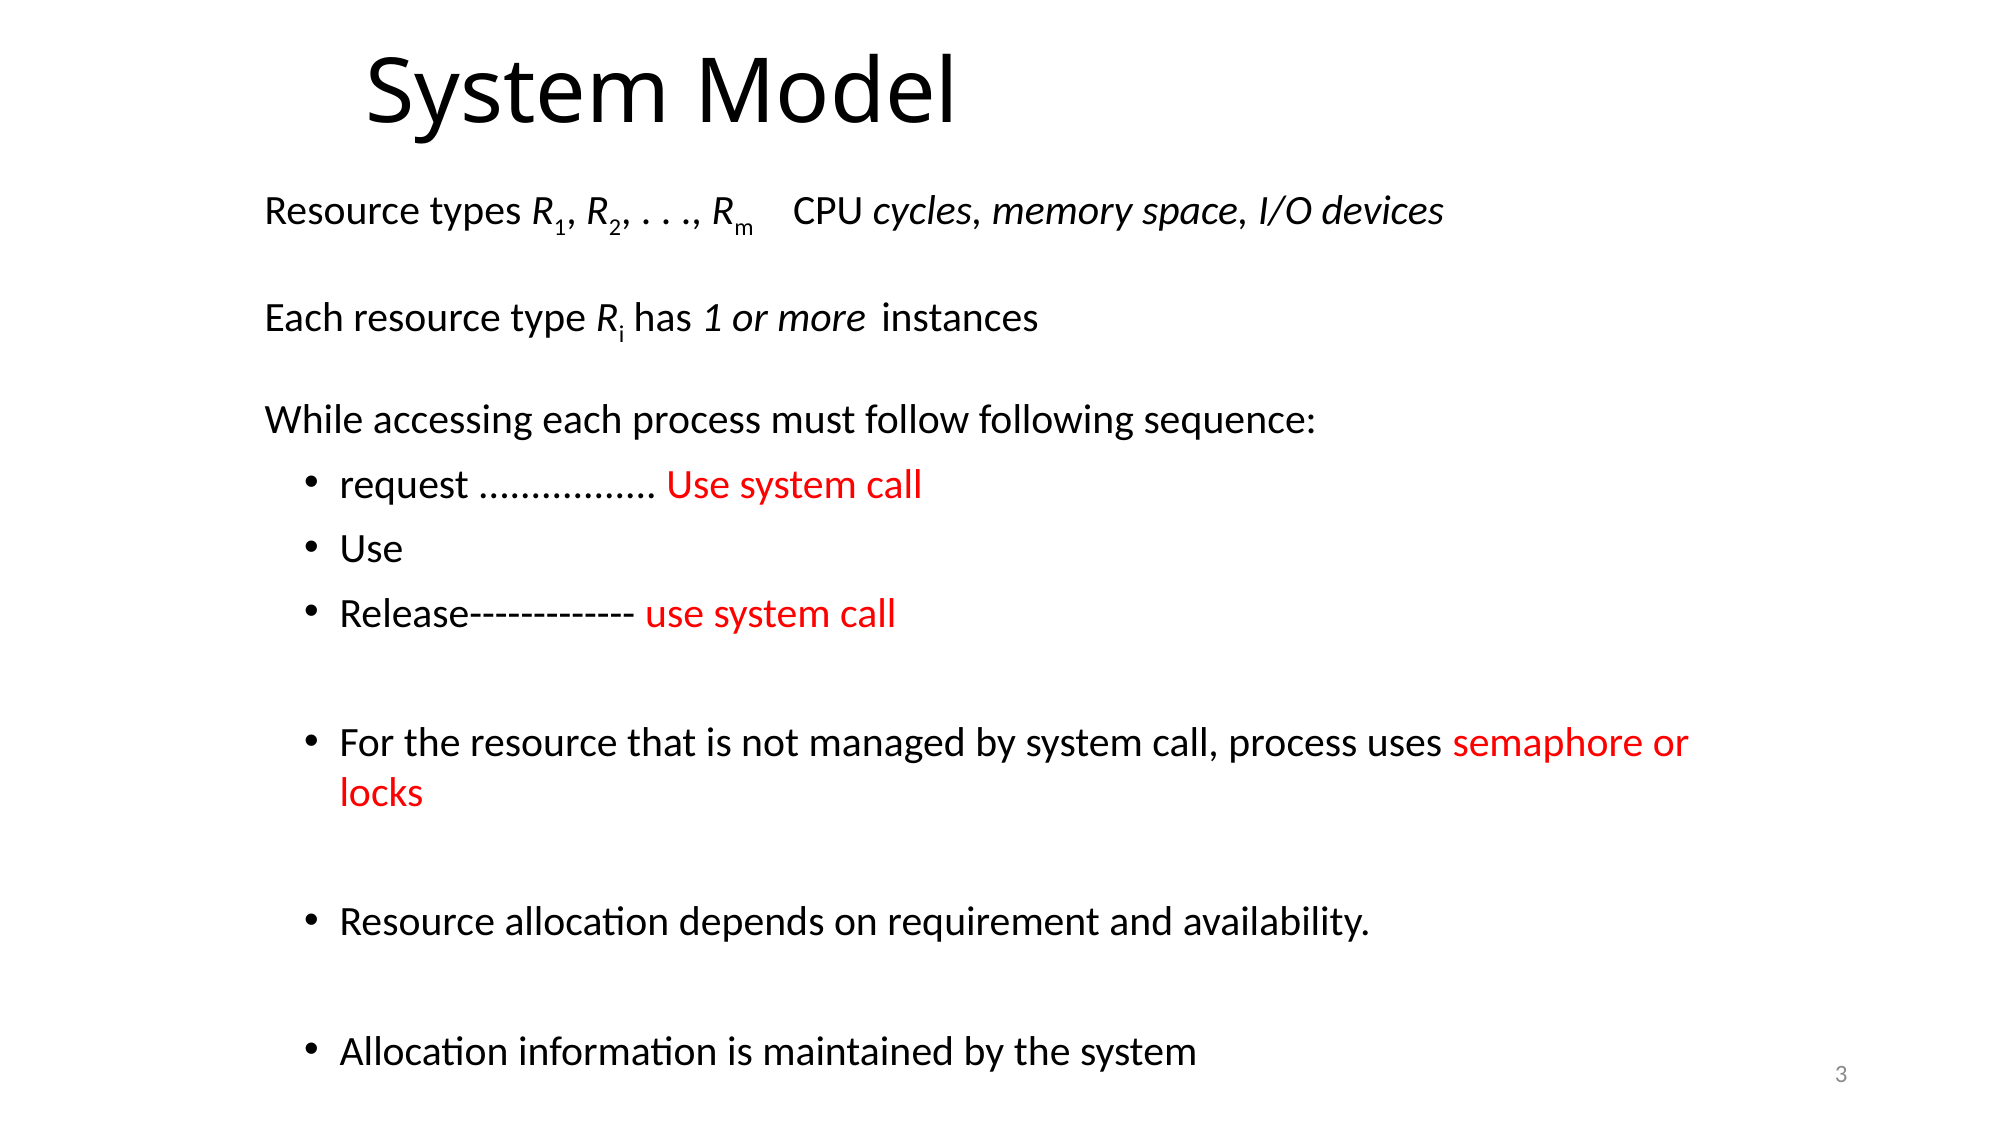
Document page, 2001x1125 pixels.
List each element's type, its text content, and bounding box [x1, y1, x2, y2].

slide_number 3 [1412, 1042, 1863, 1103]
text_box Resource types R1, R2, . . ., Rm CPU cycles, memory space, I/O devices Each resource type Ri has 1 or more instances While accessing each process must follow following sequence: request ................. Use system call Use Release------------- use system call For the resource that is not managed by system call, process uses semaphore or locks Resource allocation depends on requirement and availability. Allocation information is maintained by the system [249, 175, 1750, 1081]
title System Model [350, 37, 1625, 150]
